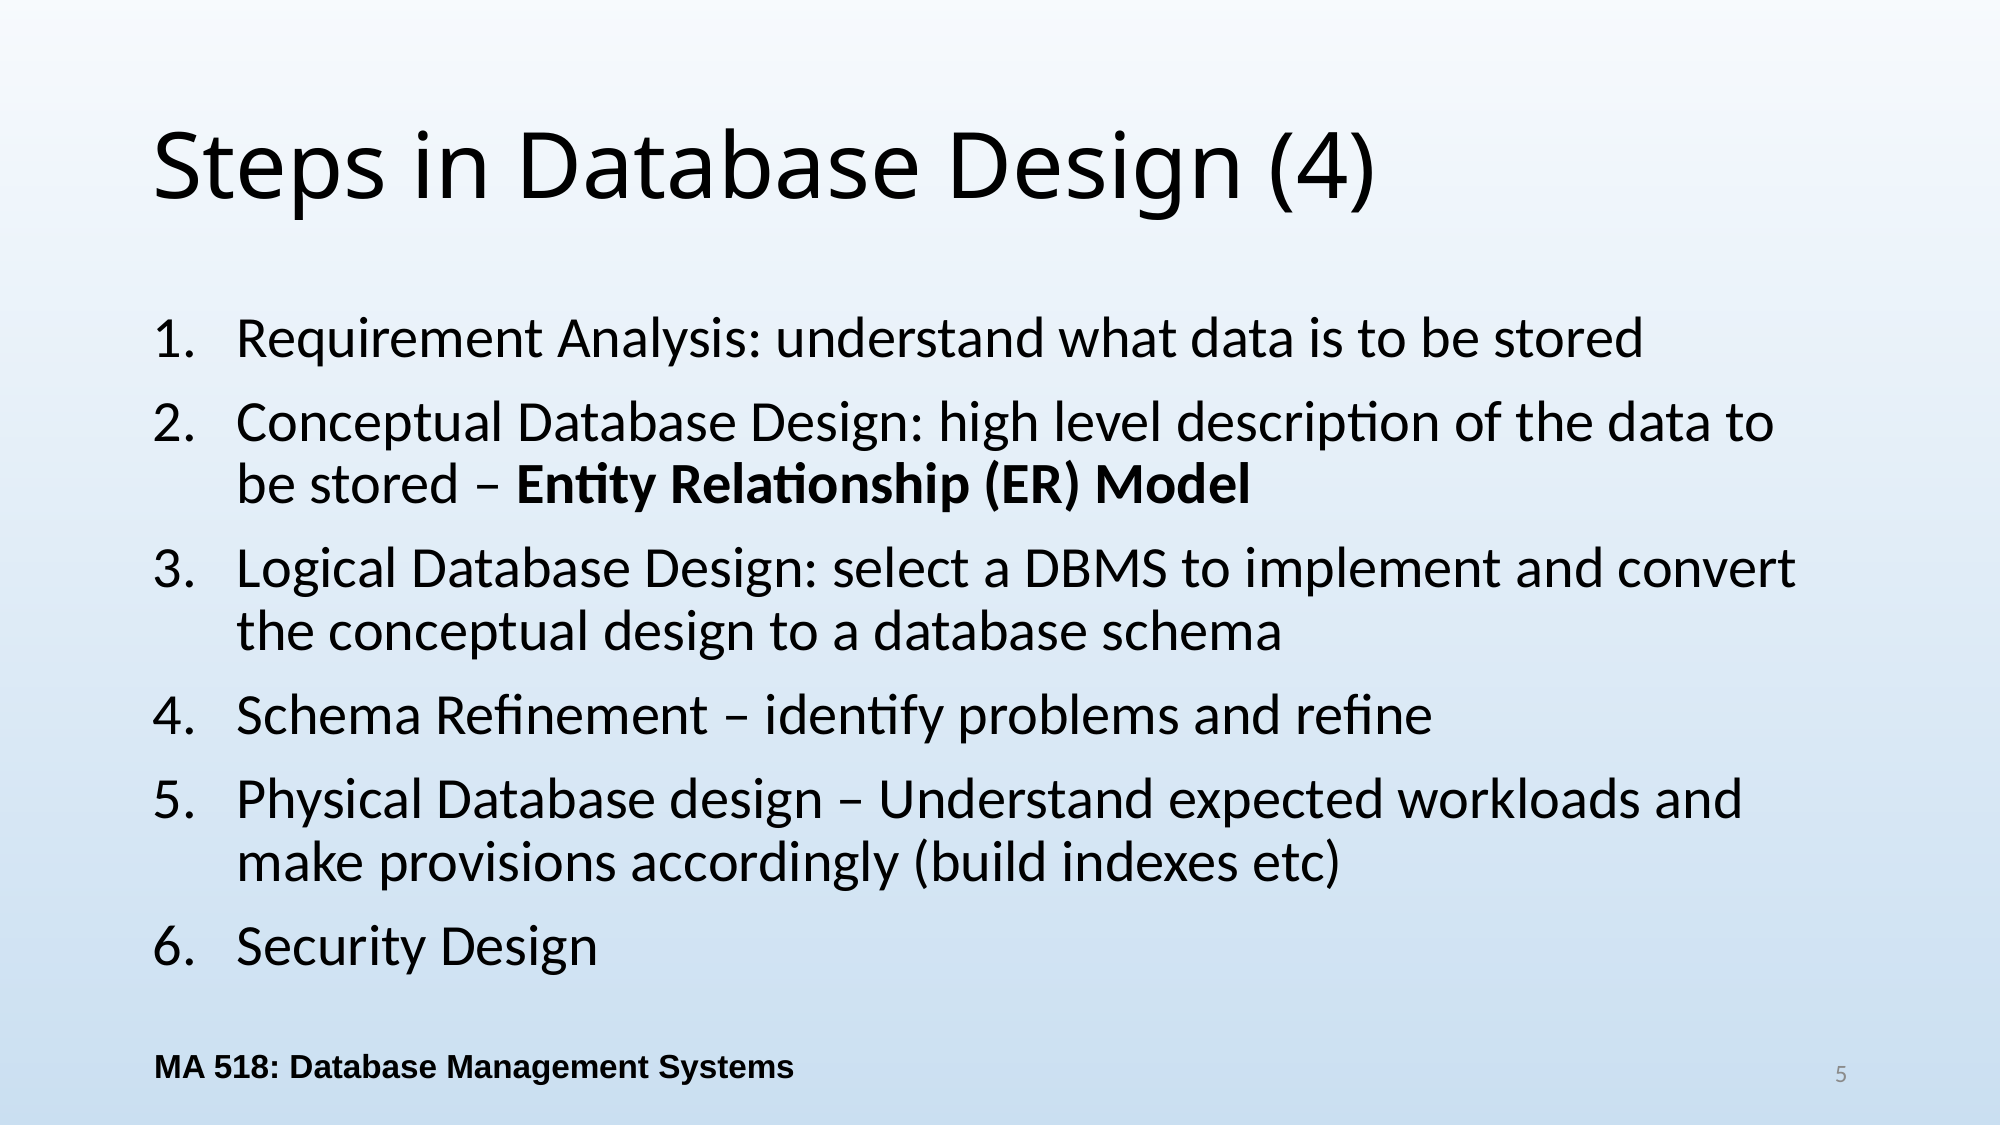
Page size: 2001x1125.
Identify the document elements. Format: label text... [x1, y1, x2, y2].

footer MA 518: Database Management Systems [137, 1035, 813, 1096]
list Requirement Analysis: understand what data is to be stored Conceptual Database Design: high level description of the data to be stored – Entity Relationship (ER) Model Logical Database Design: select a DBMS to implement and convert the conceptual design to a database schema Schema Refinement – identify problems and refine Physical Database design – Understand expected workloads and make provisions accordingly (build indexes etc) Security Design [137, 299, 1863, 1014]
title Steps in Database Design (4) [137, 59, 1863, 278]
slide_number 5 [1412, 1042, 1863, 1103]
